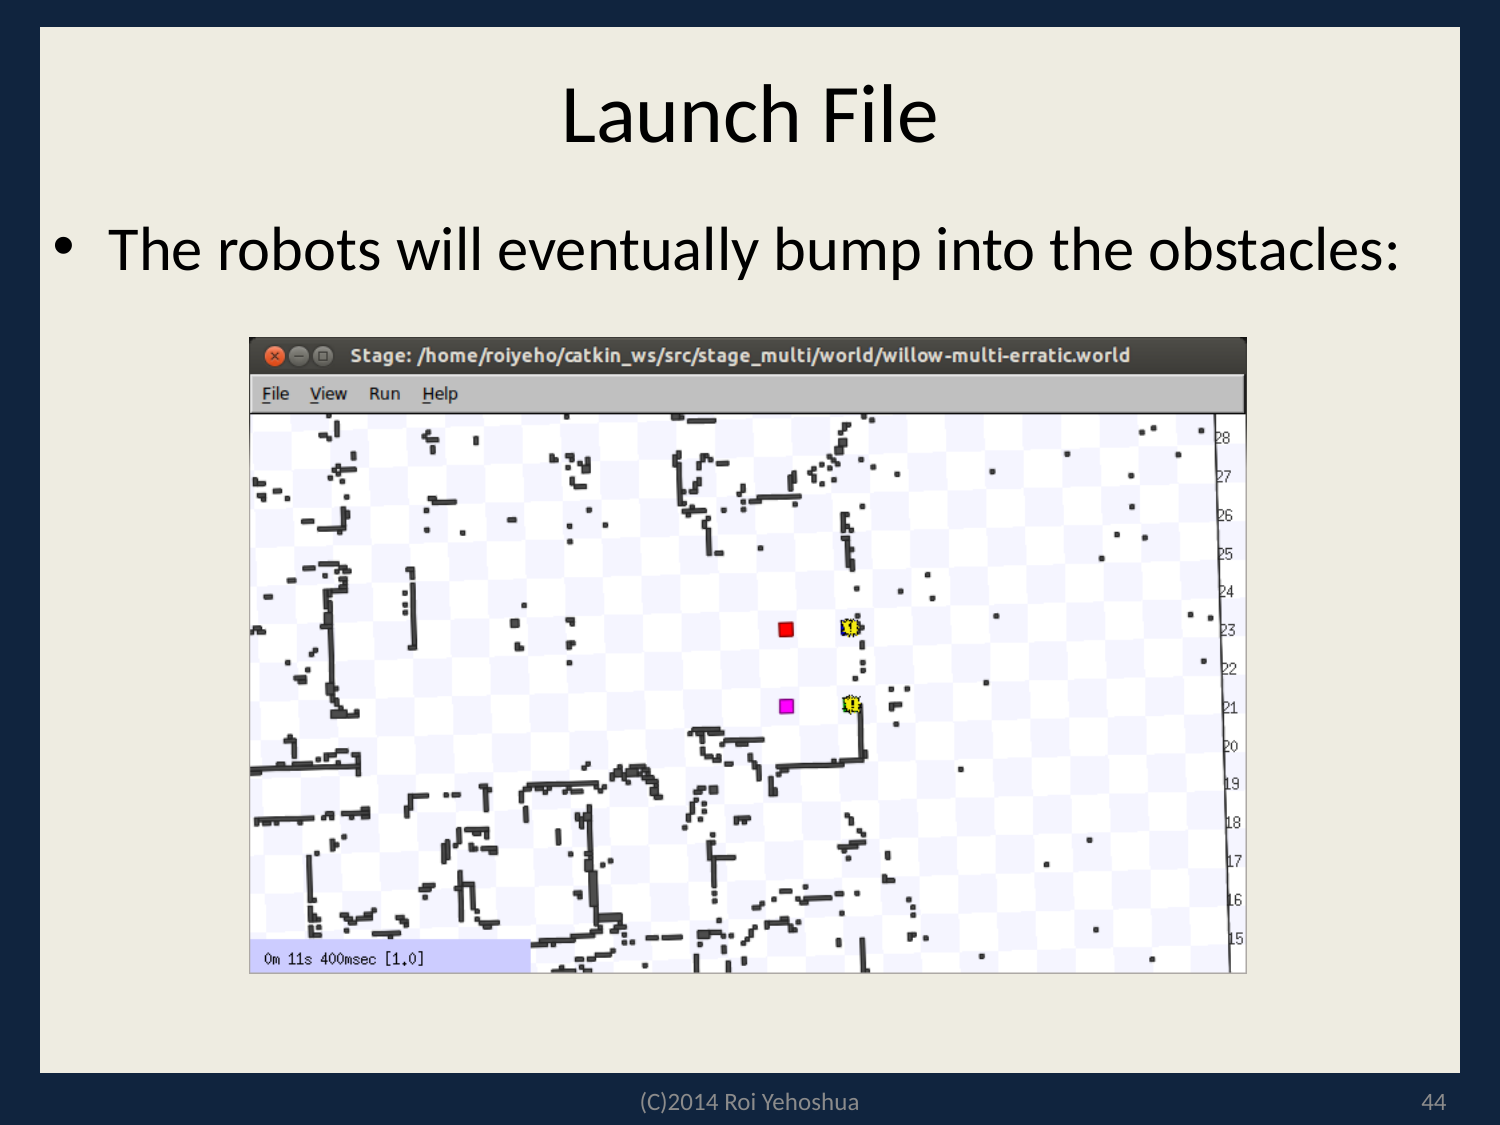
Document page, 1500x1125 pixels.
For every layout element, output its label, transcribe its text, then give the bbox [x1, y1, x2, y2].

title Launch File [37, 31, 1463, 188]
picture [249, 337, 1247, 974]
list The robots will eventually bump into the obstacles: [37, 200, 1463, 1080]
slide_number 44 [1111, 1080, 1462, 1125]
footer (C)2014 Roi Yehoshua [512, 1080, 988, 1125]
